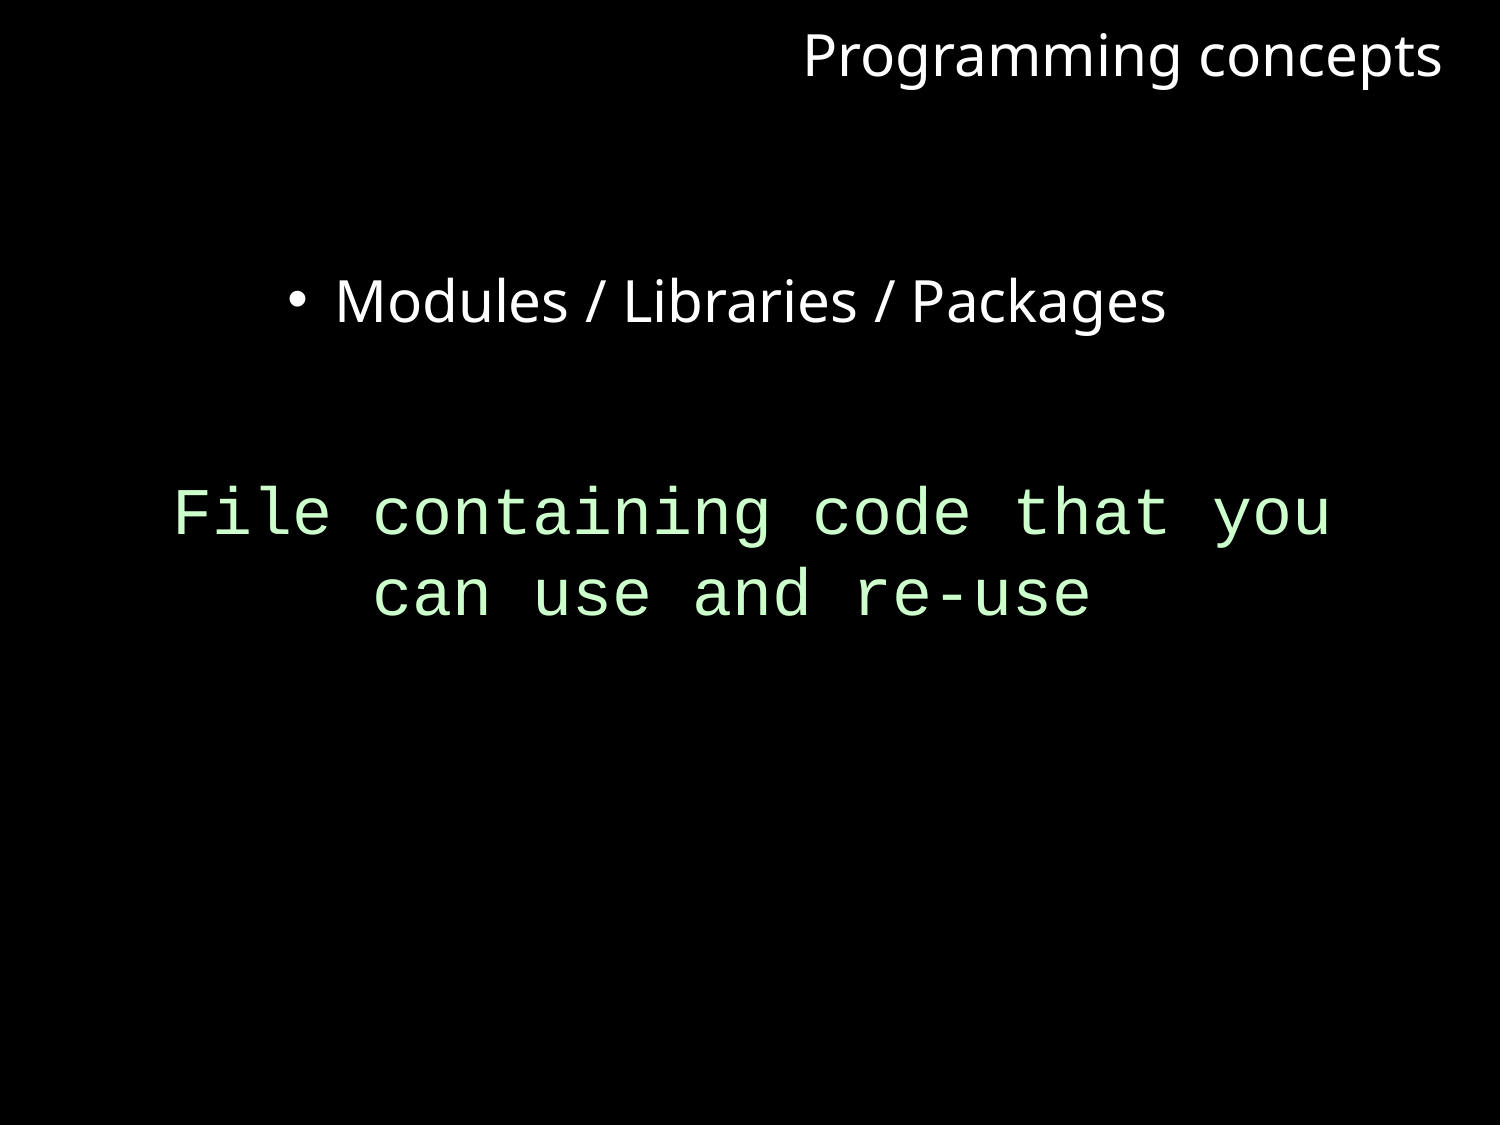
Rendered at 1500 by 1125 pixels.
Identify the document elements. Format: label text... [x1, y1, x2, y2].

text_box Programming concepts [787, 10, 1458, 95]
text_box File containing code that you can use and re-use [80, 461, 1425, 636]
text_box Modules / Libraries / Packages [272, 221, 1183, 342]
